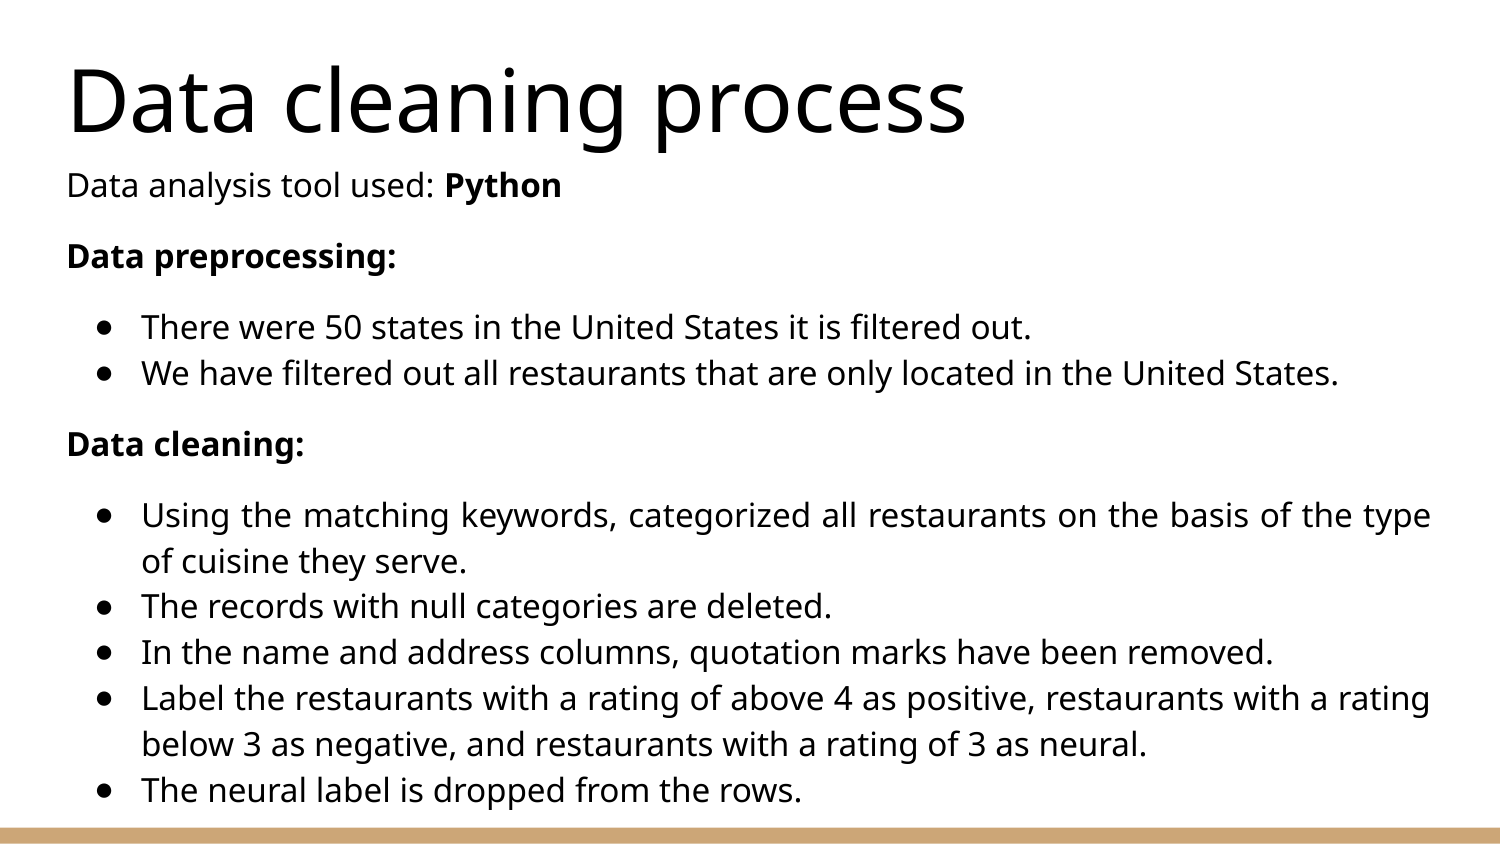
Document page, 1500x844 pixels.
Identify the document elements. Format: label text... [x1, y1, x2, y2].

title Data cleaning process [51, 28, 1449, 143]
list Data analysis tool used: Python Data preprocessing: There were 50 states in the United States it is filtered out. We have filtered out all restaurants that are only located in the United States. Data cleaning: Using the matching keywords, categorized all restaurants on the basis of the type of cuisine they serve. The records with null categories are deleted. In the name and address columns, quotation marks have been removed. Label the restaurants with a rating of above 4 as positive, restaurants with a rating below 3 as negative, and restaurants with a rating of 3 as neural. The neural label is dropped from the rows. [51, 143, 1449, 767]
